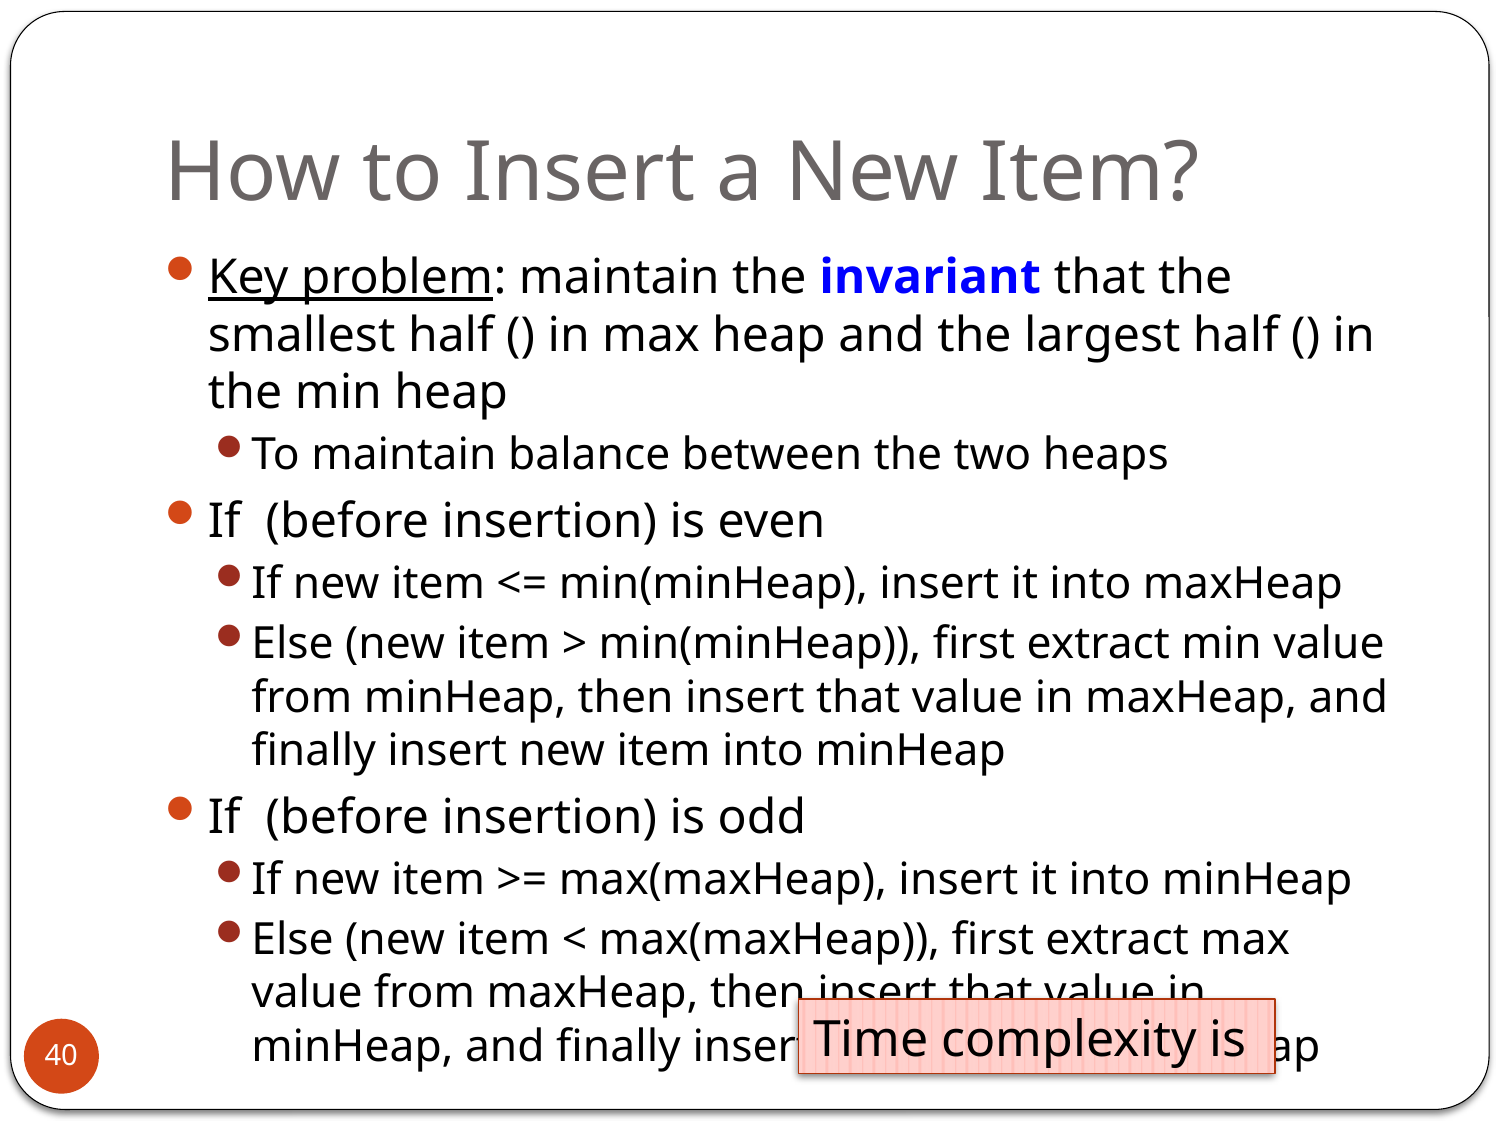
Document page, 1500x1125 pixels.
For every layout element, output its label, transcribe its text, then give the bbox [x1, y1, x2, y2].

slide_number 40 [23, 1018, 99, 1094]
title How to Insert a New Item? [150, 45, 1425, 233]
